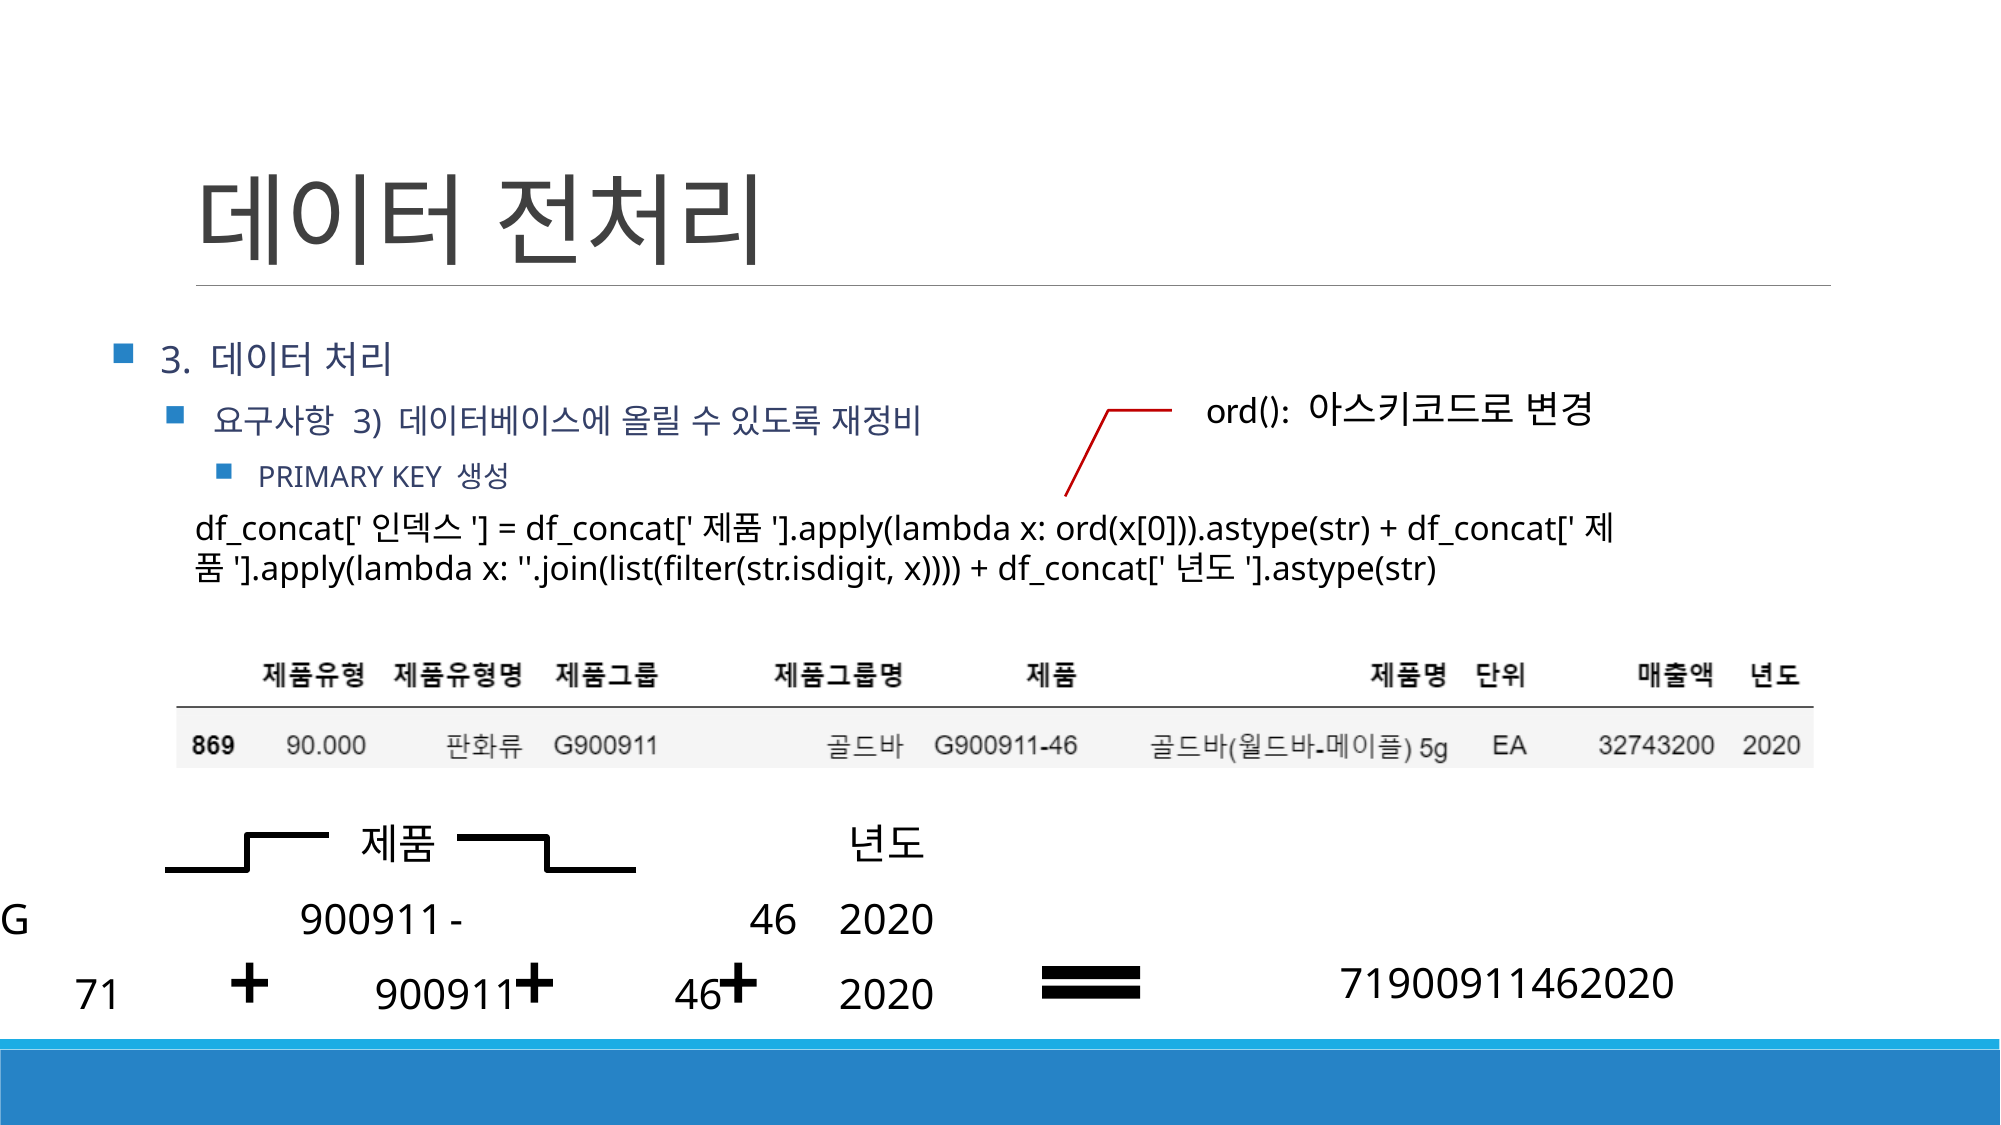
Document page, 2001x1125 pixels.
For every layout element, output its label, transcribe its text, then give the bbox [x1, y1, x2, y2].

text_box df_concat['인덱스'] = df_concat['제품'].apply(lambda x: ord(x[0])).astype(str) + df_concat['제품'].apply(lambda x: ''.join(list(filter(str.isdigit, x)))) + df_concat['년도'].astype(str) [180, 499, 1779, 595]
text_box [164, 834, 330, 871]
text_box 제품 G 900911 - 46 71 900911 46 [0, 785, 813, 1100]
text_box [230, 961, 269, 1004]
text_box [456, 836, 637, 871]
picture [164, 638, 1831, 769]
text_box [1041, 965, 1141, 980]
text_box [719, 961, 758, 1004]
text_box 71900911462020 [1324, 949, 1691, 1015]
text_box [515, 961, 554, 1004]
text_box [1041, 984, 1141, 1000]
text_box 3. 데이터 처리 요구사항 3) 데이터베이스에 올릴 수 있도록 재정비 PRIMARY KEY 생성 [95, 328, 1905, 1066]
text_box ord(): 아스키코드로 변경 [1064, 399, 1656, 497]
text_box 년도 2020 2020 [824, 785, 950, 1025]
title 데이터 전처리 [180, 47, 1830, 285]
